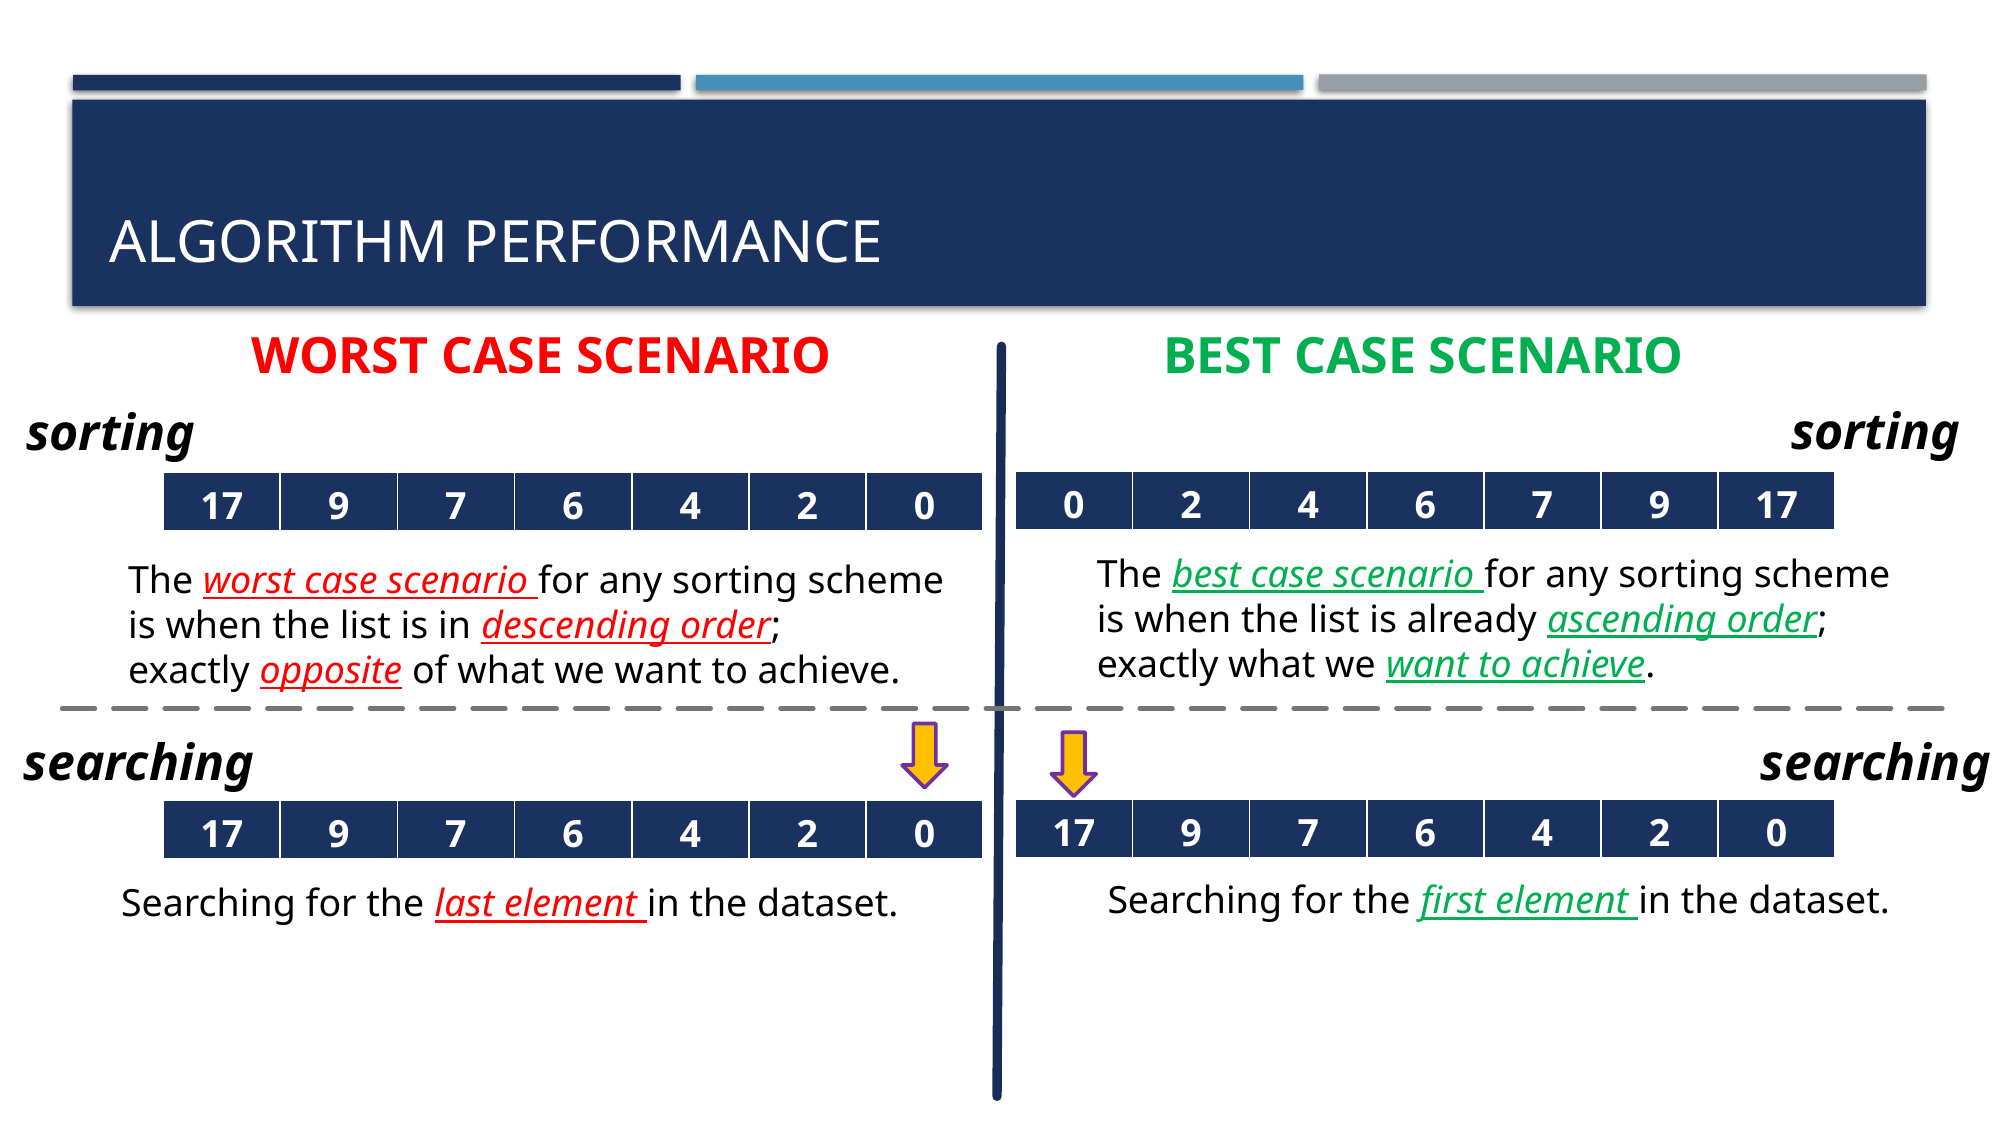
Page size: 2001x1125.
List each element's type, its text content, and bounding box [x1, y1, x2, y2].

table_header 17 [164, 801, 279, 858]
text_box WORST CASE SCENARIO [236, 315, 846, 391]
table_header 6 [1368, 472, 1483, 529]
text_box [1049, 730, 1098, 798]
table_header 9 [1133, 800, 1249, 857]
table_header 4 [1485, 800, 1600, 857]
text_box Searching for the first element in the dataset. [1092, 869, 1905, 929]
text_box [996, 720, 1002, 1097]
table_header 4 [633, 473, 748, 530]
table_header 7 [1485, 472, 1600, 529]
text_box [996, 345, 1002, 707]
title Algorithm performance [94, 119, 1904, 282]
text_box The worst case scenario for any sorting scheme is when the list is in descending order; exactly opposite of what we want to achieve. [113, 548, 970, 699]
table_header 0 [1719, 800, 1834, 857]
table_header 2 [750, 801, 865, 858]
table_header 2 [1602, 800, 1717, 857]
table_header 0 [867, 801, 982, 858]
text_box Searching for the last element in the dataset. [106, 872, 914, 932]
table_header 6 [515, 473, 631, 530]
table_header 0 [1016, 472, 1132, 529]
table_header 9 [281, 473, 397, 530]
table_header 4 [1250, 472, 1366, 529]
table_header 7 [398, 801, 514, 858]
text_box sorting [1776, 391, 1976, 467]
table_header 0 [867, 473, 982, 530]
text_box [900, 721, 949, 789]
text_box searching [1745, 723, 2000, 799]
table_header 2 [750, 473, 865, 530]
table_header 2 [1133, 472, 1249, 529]
table_header 9 [1602, 472, 1717, 529]
table_header 17 [1016, 800, 1132, 857]
table_header 17 [164, 473, 279, 530]
text_box BEST CASE SCENARIO [1148, 315, 1699, 391]
text_box The best case scenario for any sorting scheme is when the list is already ascending order; exactly what we want to achieve. [1082, 542, 1916, 692]
table_header 17 [1719, 472, 1834, 529]
table_header 4 [633, 801, 748, 858]
table_header 7 [398, 473, 514, 530]
table_header 9 [281, 801, 397, 858]
table_header 7 [1250, 800, 1366, 857]
text_box searching [8, 723, 269, 799]
table_header 6 [1368, 800, 1483, 857]
table_header 6 [515, 801, 631, 858]
text_box sorting [11, 392, 211, 468]
